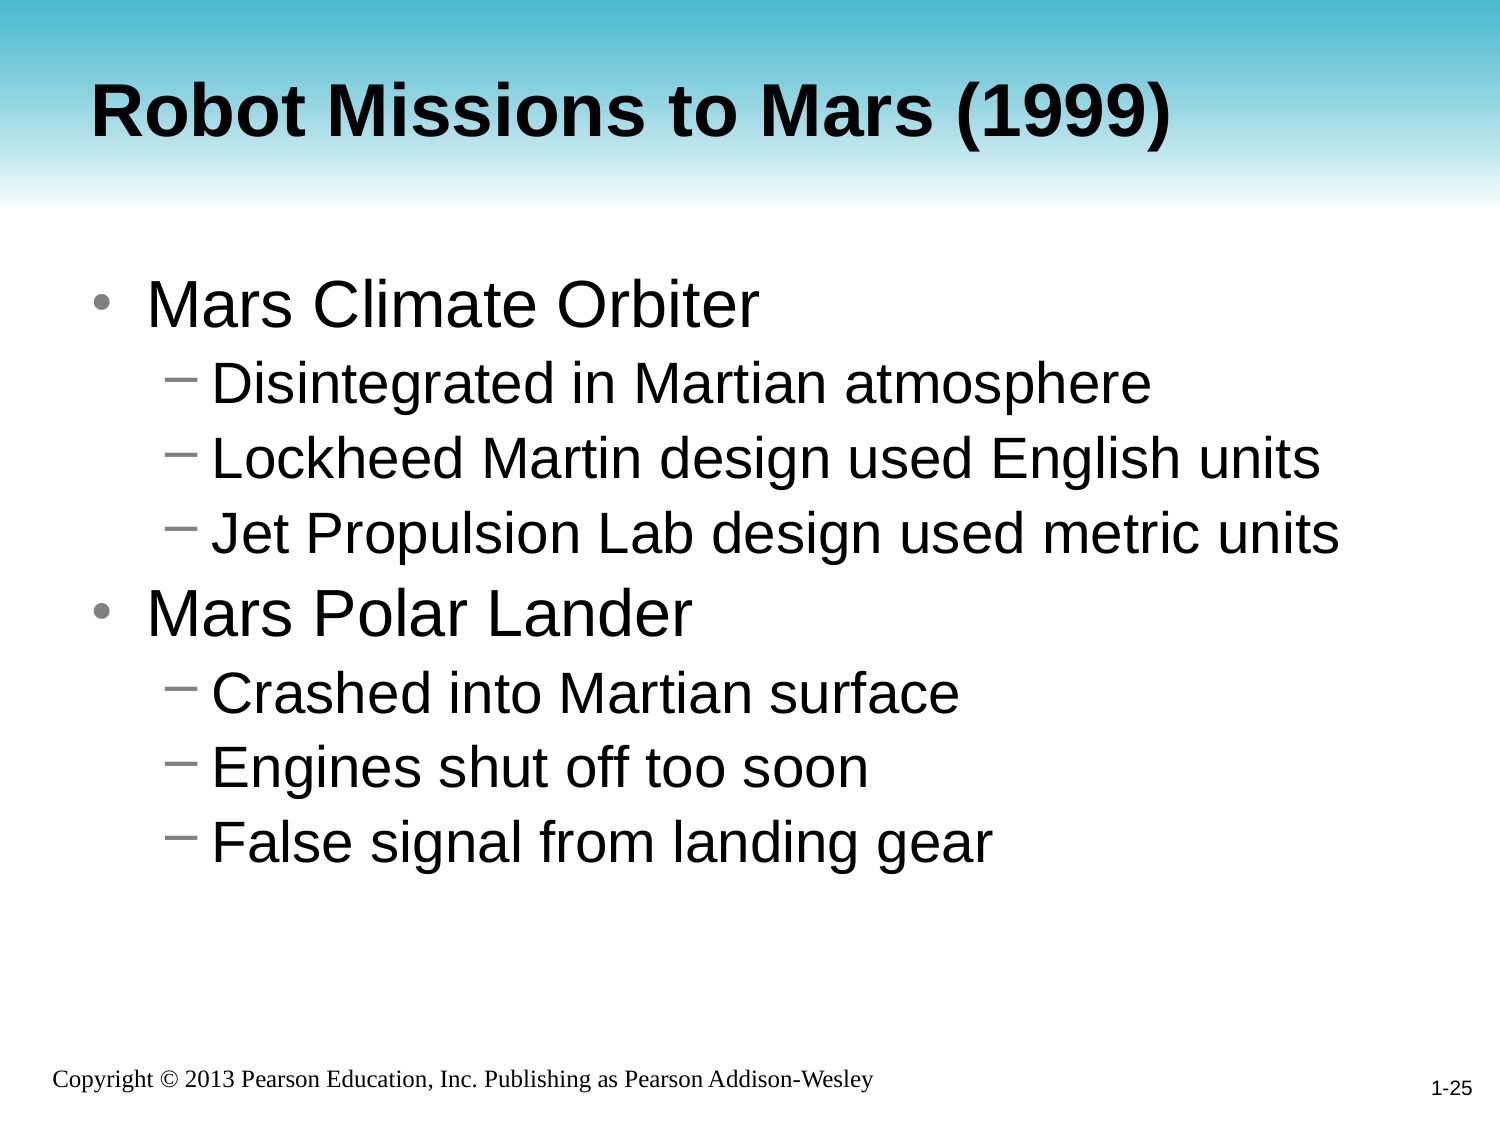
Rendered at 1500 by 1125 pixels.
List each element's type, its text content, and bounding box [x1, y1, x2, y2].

list Mars Climate Orbiter Disintegrated in Martian atmosphere Lockheed Martin design used English units Jet Propulsion Lab design used metric units Mars Polar Lander Crashed into Martian surface Engines shut off too soon False signal from landing gear [74, 262, 1438, 938]
title Robot Missions to Mars (1999) [74, 12, 1438, 201]
slide_number 1-25 [1174, 1049, 1488, 1125]
